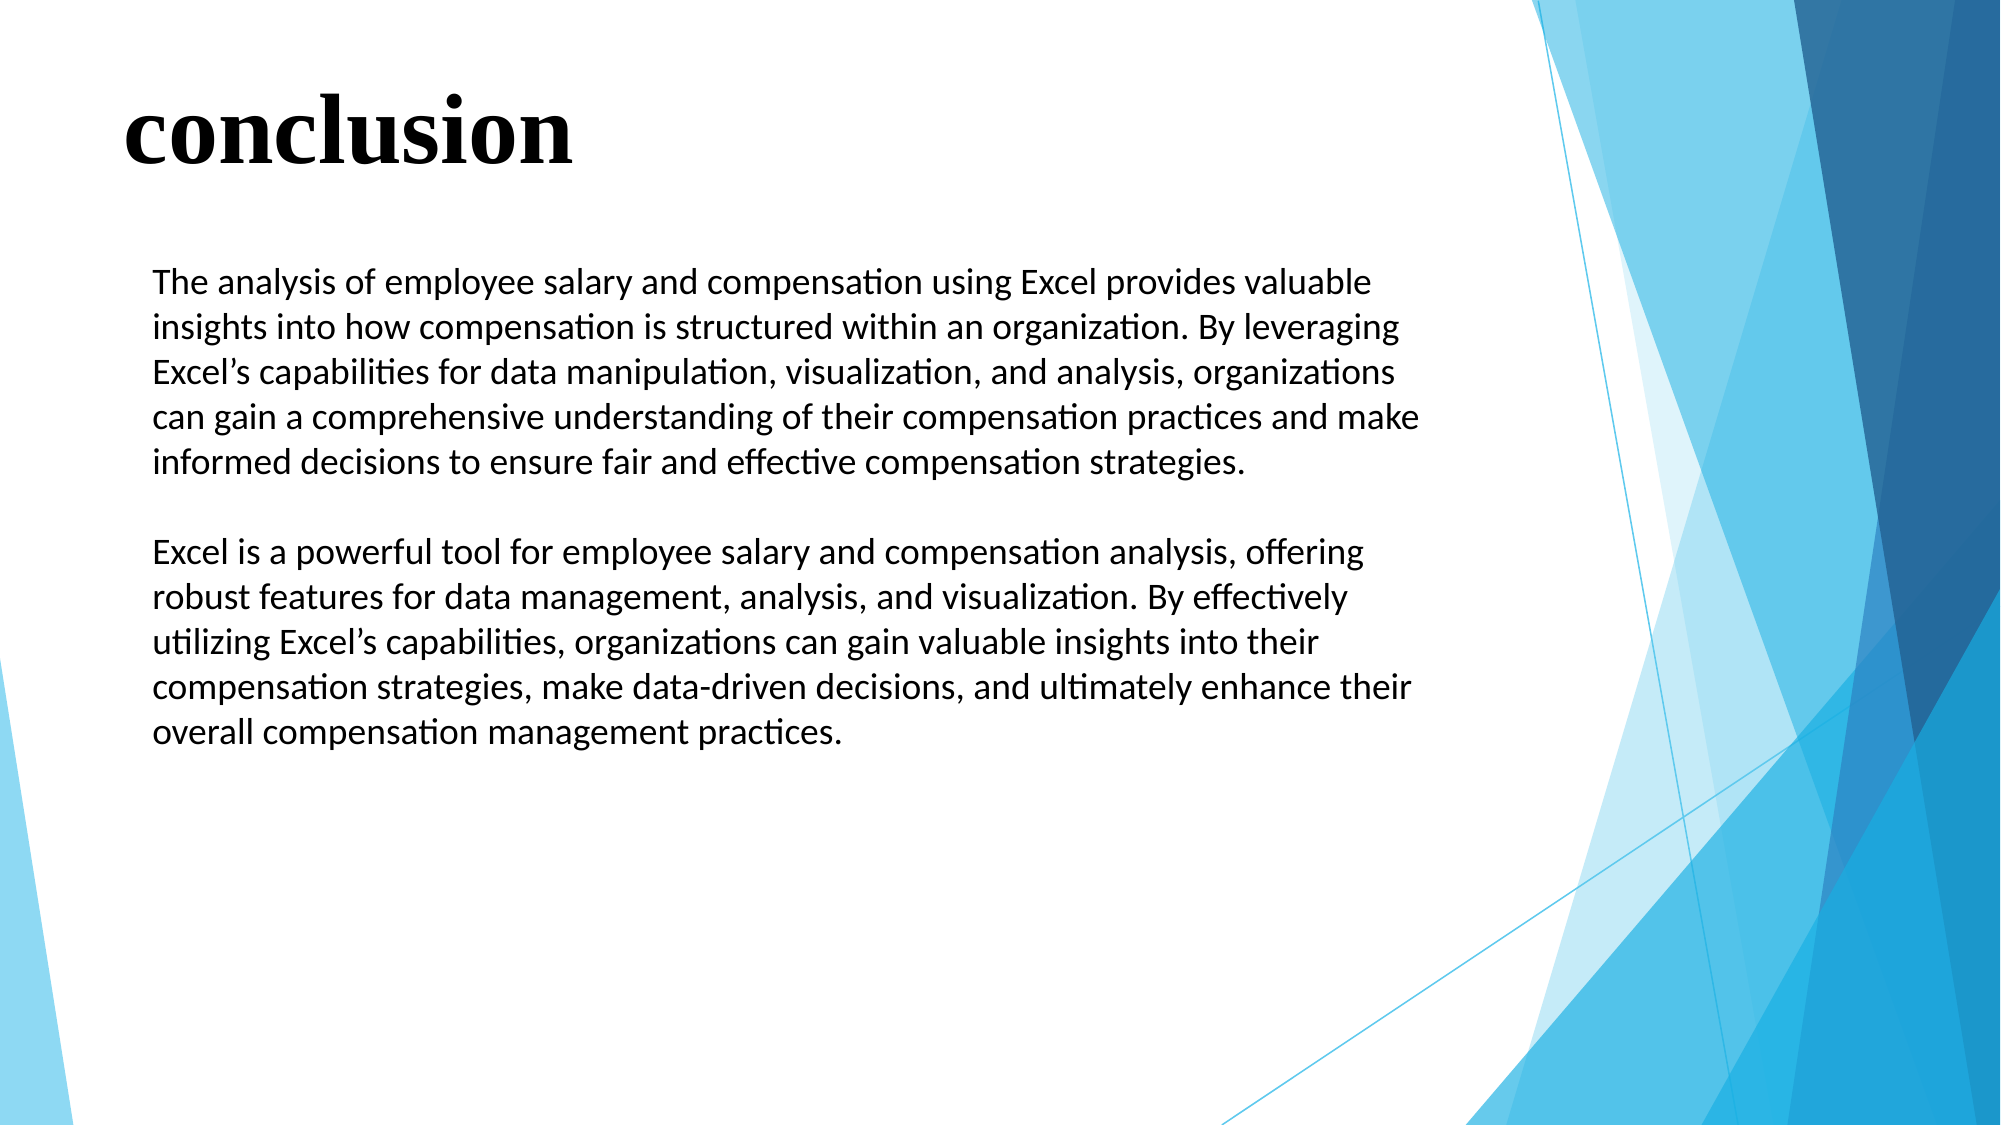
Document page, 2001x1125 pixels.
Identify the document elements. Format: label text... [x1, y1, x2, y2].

text_box The analysis of employee salary and compensation using Excel provides valuable insights into how compensation is structured within an organization. By leveraging Excel’s capabilities for data manipulation, visualization, and analysis, organizations can gain a comprehensive understanding of their compensation practices and make informed decisions to ensure fair and effective compensation strategies. Excel is a powerful tool for employee salary and compensation analysis, offering robust features for data management, analysis, and visualization. By effectively utilizing Excel’s capabilities, organizations can gain valuable insights into their compensation strategies, make data-driven decisions, and ultimately enhance their overall compensation management practices. [137, 249, 1438, 805]
title conclusion [123, 63, 1877, 188]
